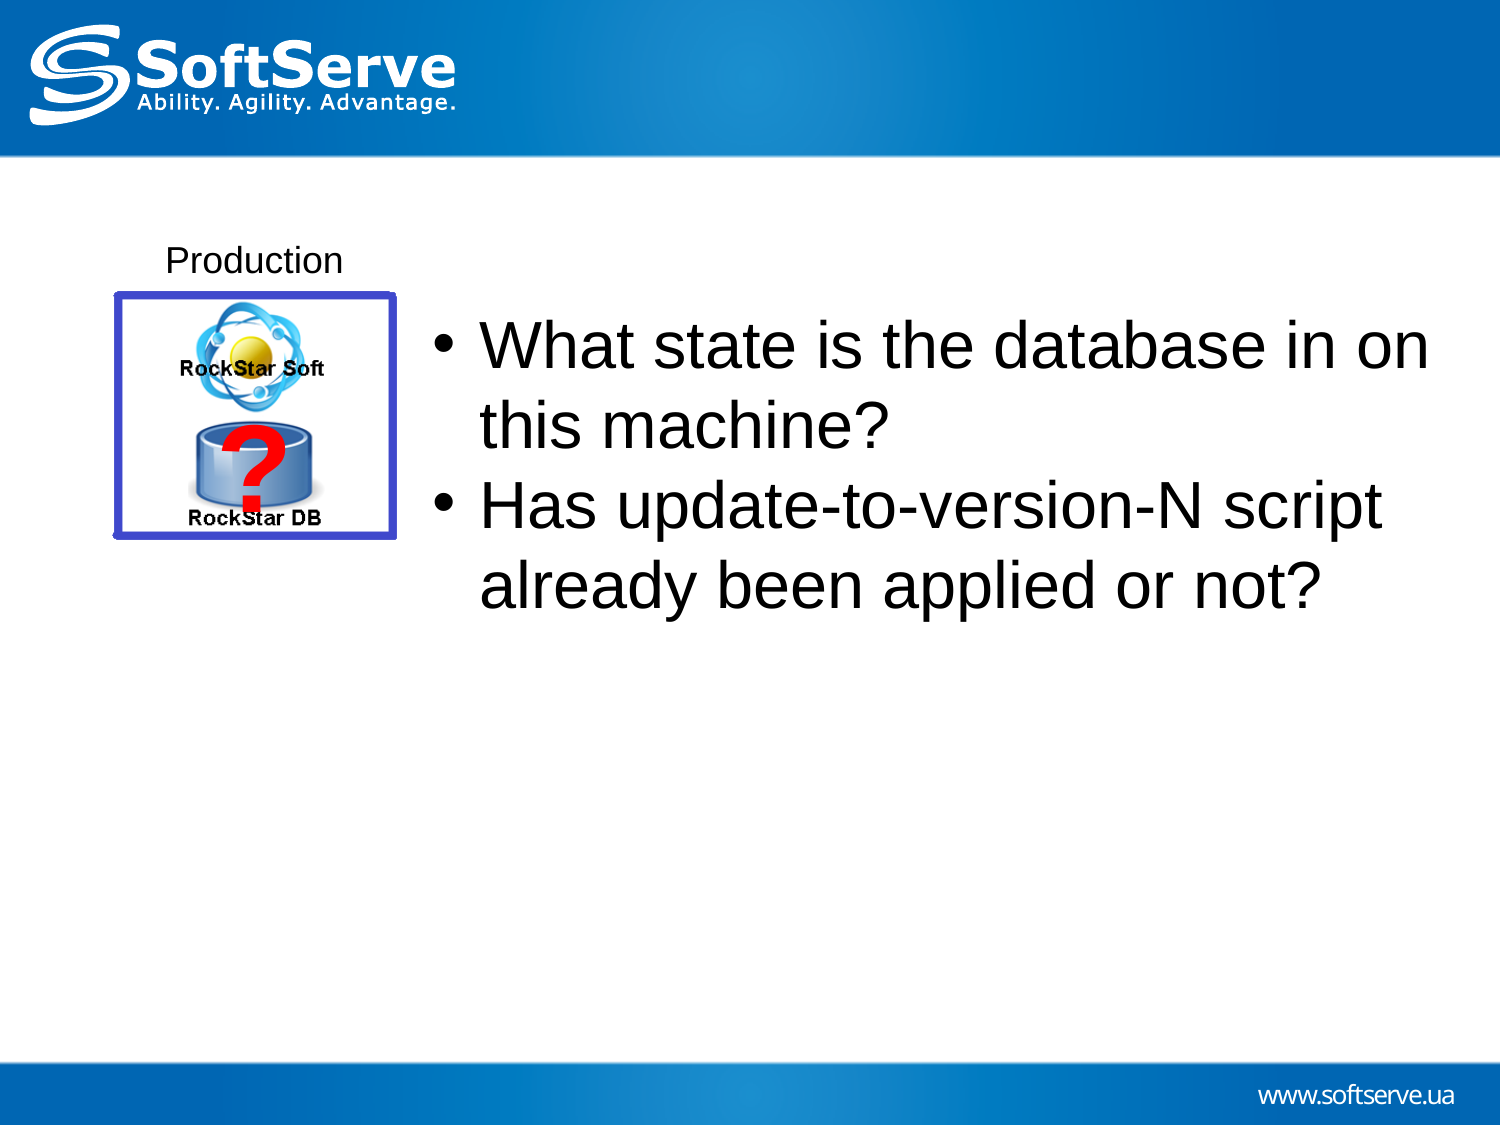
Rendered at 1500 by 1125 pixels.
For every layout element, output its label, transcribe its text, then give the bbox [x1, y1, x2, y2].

text_box What state is the database in on this machine? Has update-to-version-N script already been applied or not? [417, 294, 1447, 674]
picture [0, 0, 1500, 1125]
text_box Production [150, 228, 359, 288]
